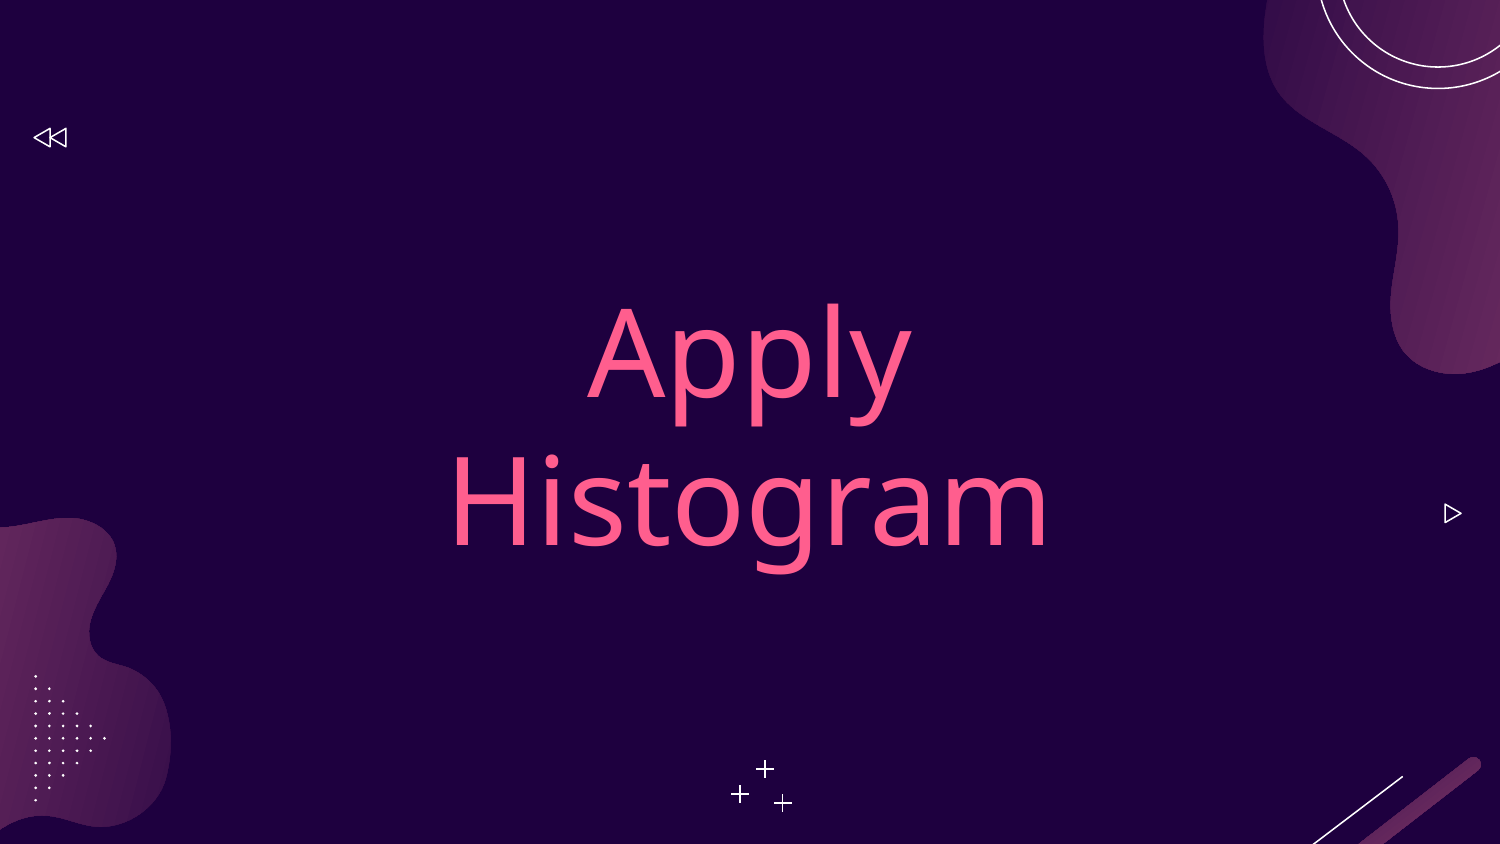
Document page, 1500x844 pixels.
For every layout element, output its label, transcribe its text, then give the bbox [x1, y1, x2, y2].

title Apply Histogram [278, 136, 1222, 707]
